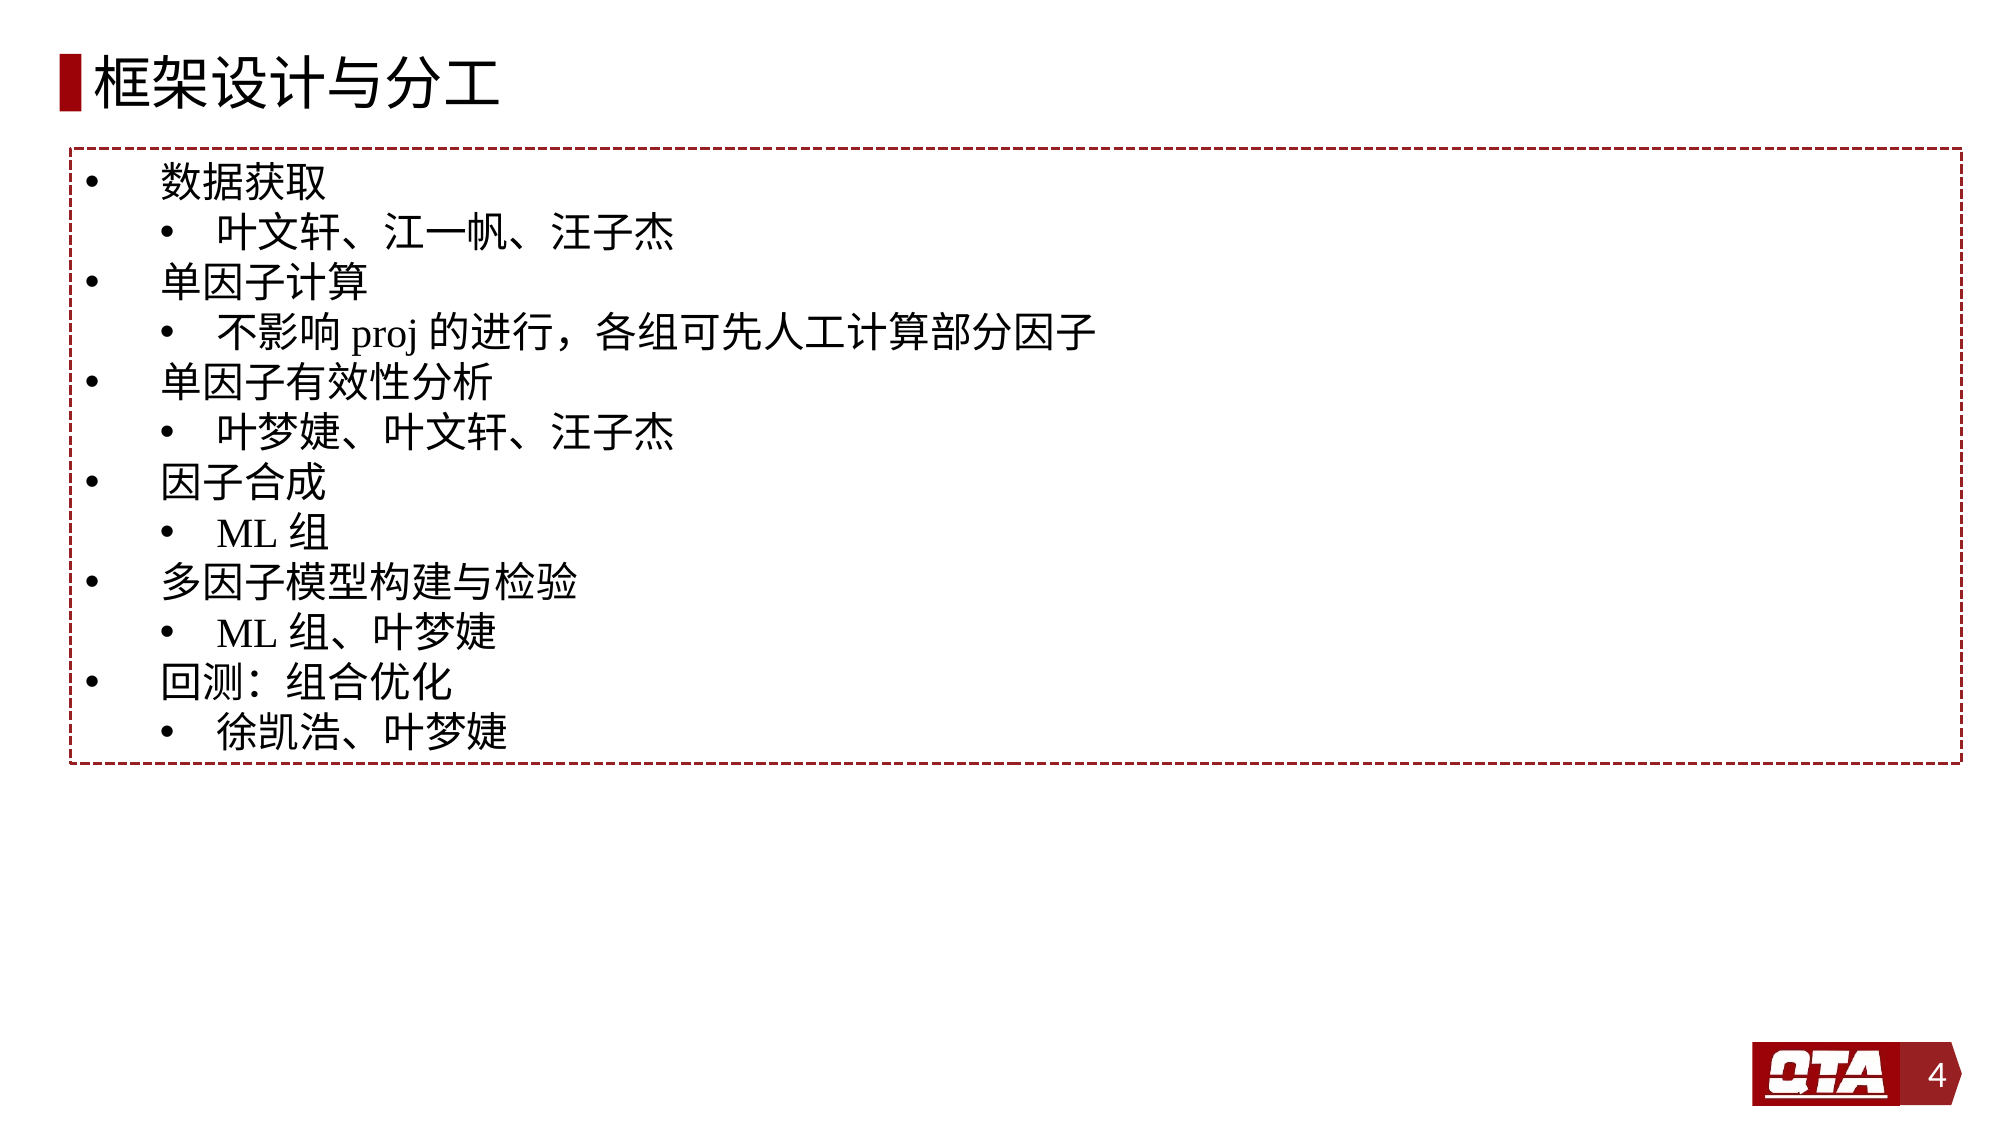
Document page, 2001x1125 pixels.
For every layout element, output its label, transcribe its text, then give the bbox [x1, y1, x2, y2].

title 框架设计与分工 [78, 0, 1775, 148]
text_box 数据获取 叶文轩、江一帆、汪子杰 单因子计算 不影响proj的进行，各组可先人工计算部分因子 单因子有效性分析 叶梦婕、叶文轩、汪子杰 因子合成 ML组 多因子模型构建与检验 ML组、叶梦婕 回测：组合优化 徐凯浩、叶梦婕 [70, 148, 1962, 764]
slide_number 4 [1511, 1042, 1962, 1103]
